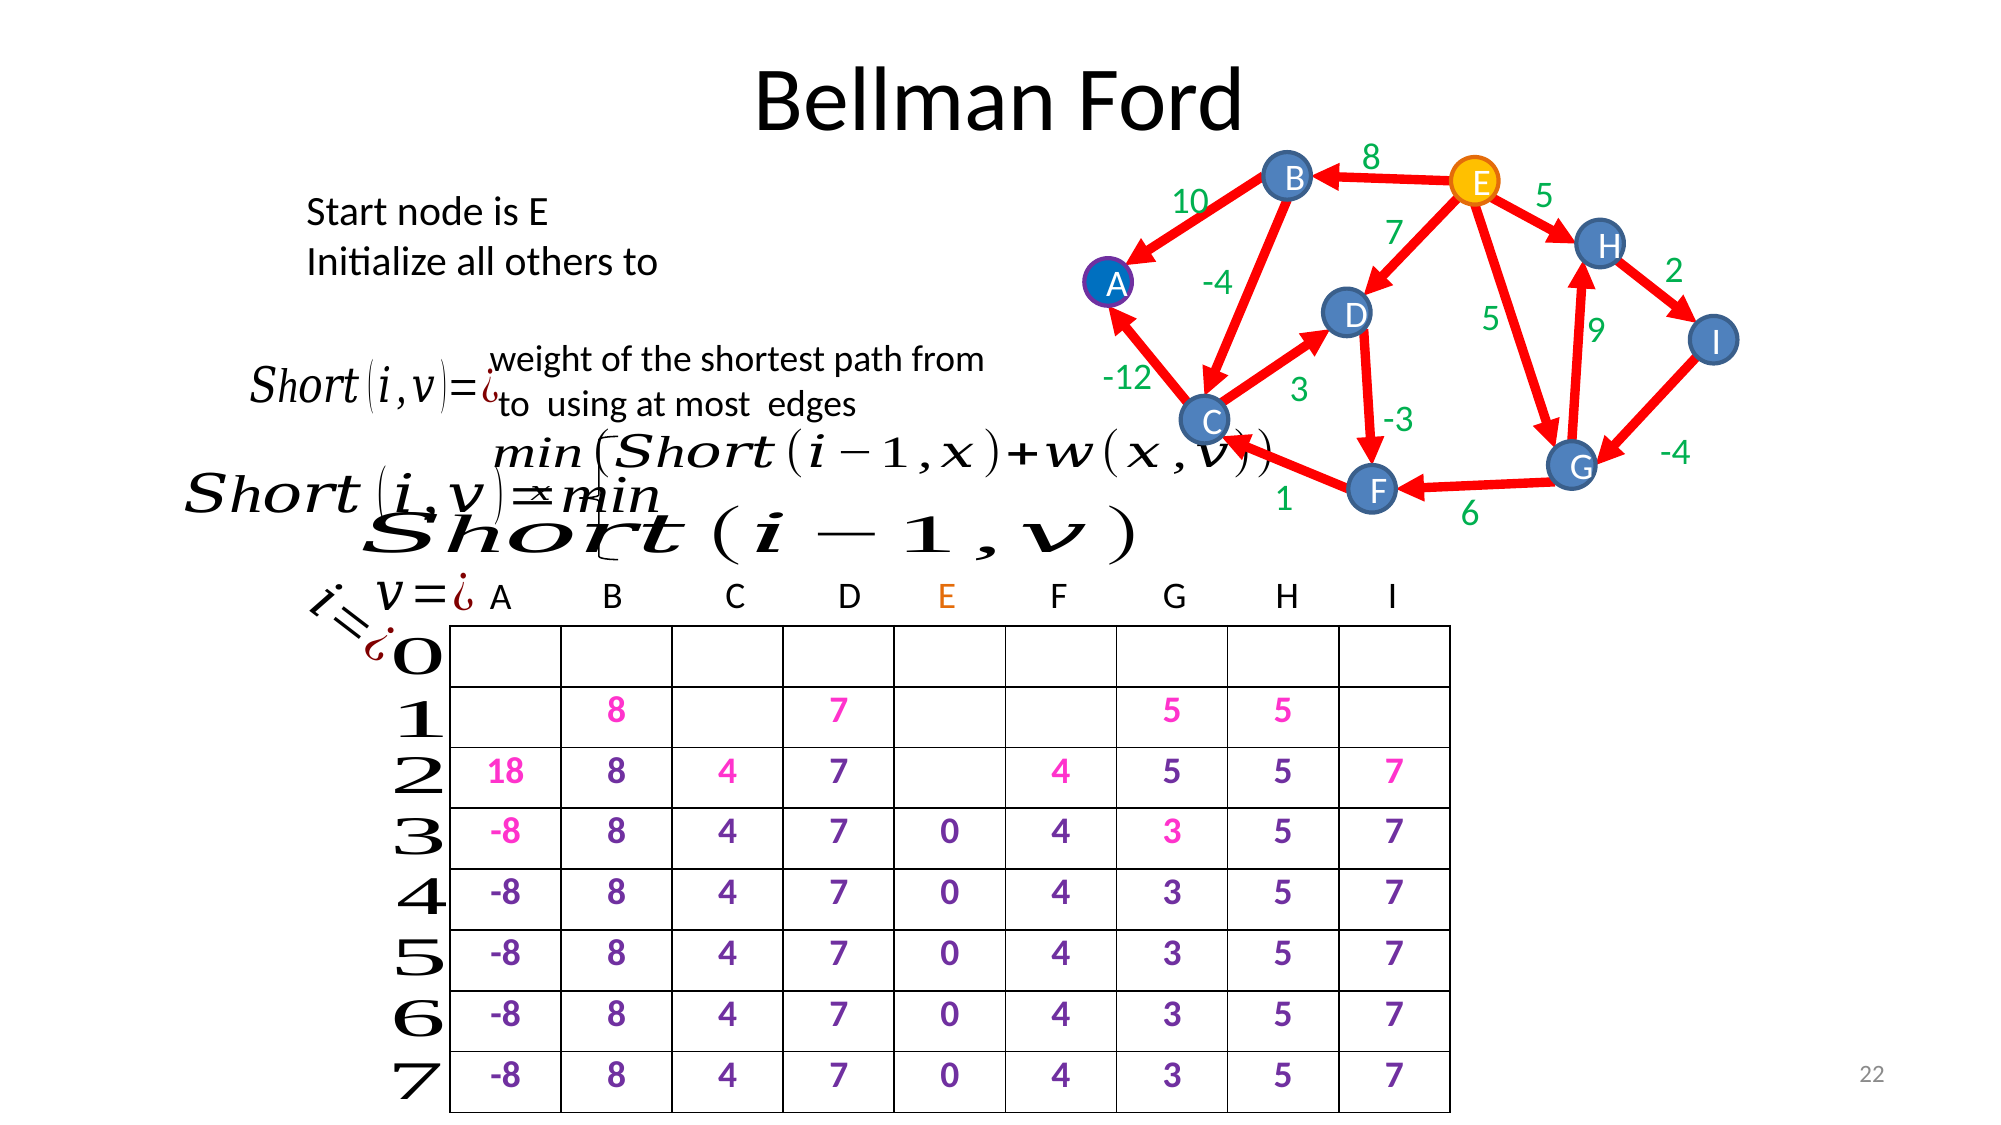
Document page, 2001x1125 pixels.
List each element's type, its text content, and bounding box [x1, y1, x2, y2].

text_box E [923, 577, 972, 623]
text_box I [1373, 563, 1413, 623]
text_box G [1148, 577, 1202, 623]
text_box H [1260, 563, 1314, 623]
text_box B [587, 577, 638, 623]
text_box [182, 424, 1276, 568]
text_box C [710, 577, 761, 623]
text_box A [475, 577, 527, 625]
title Bellman Ford [324, 0, 1675, 188]
text_box D [823, 577, 877, 623]
slide_number 22 [1451, 1042, 1900, 1103]
text_box F [1035, 577, 1083, 623]
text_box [1084, 124, 1738, 542]
